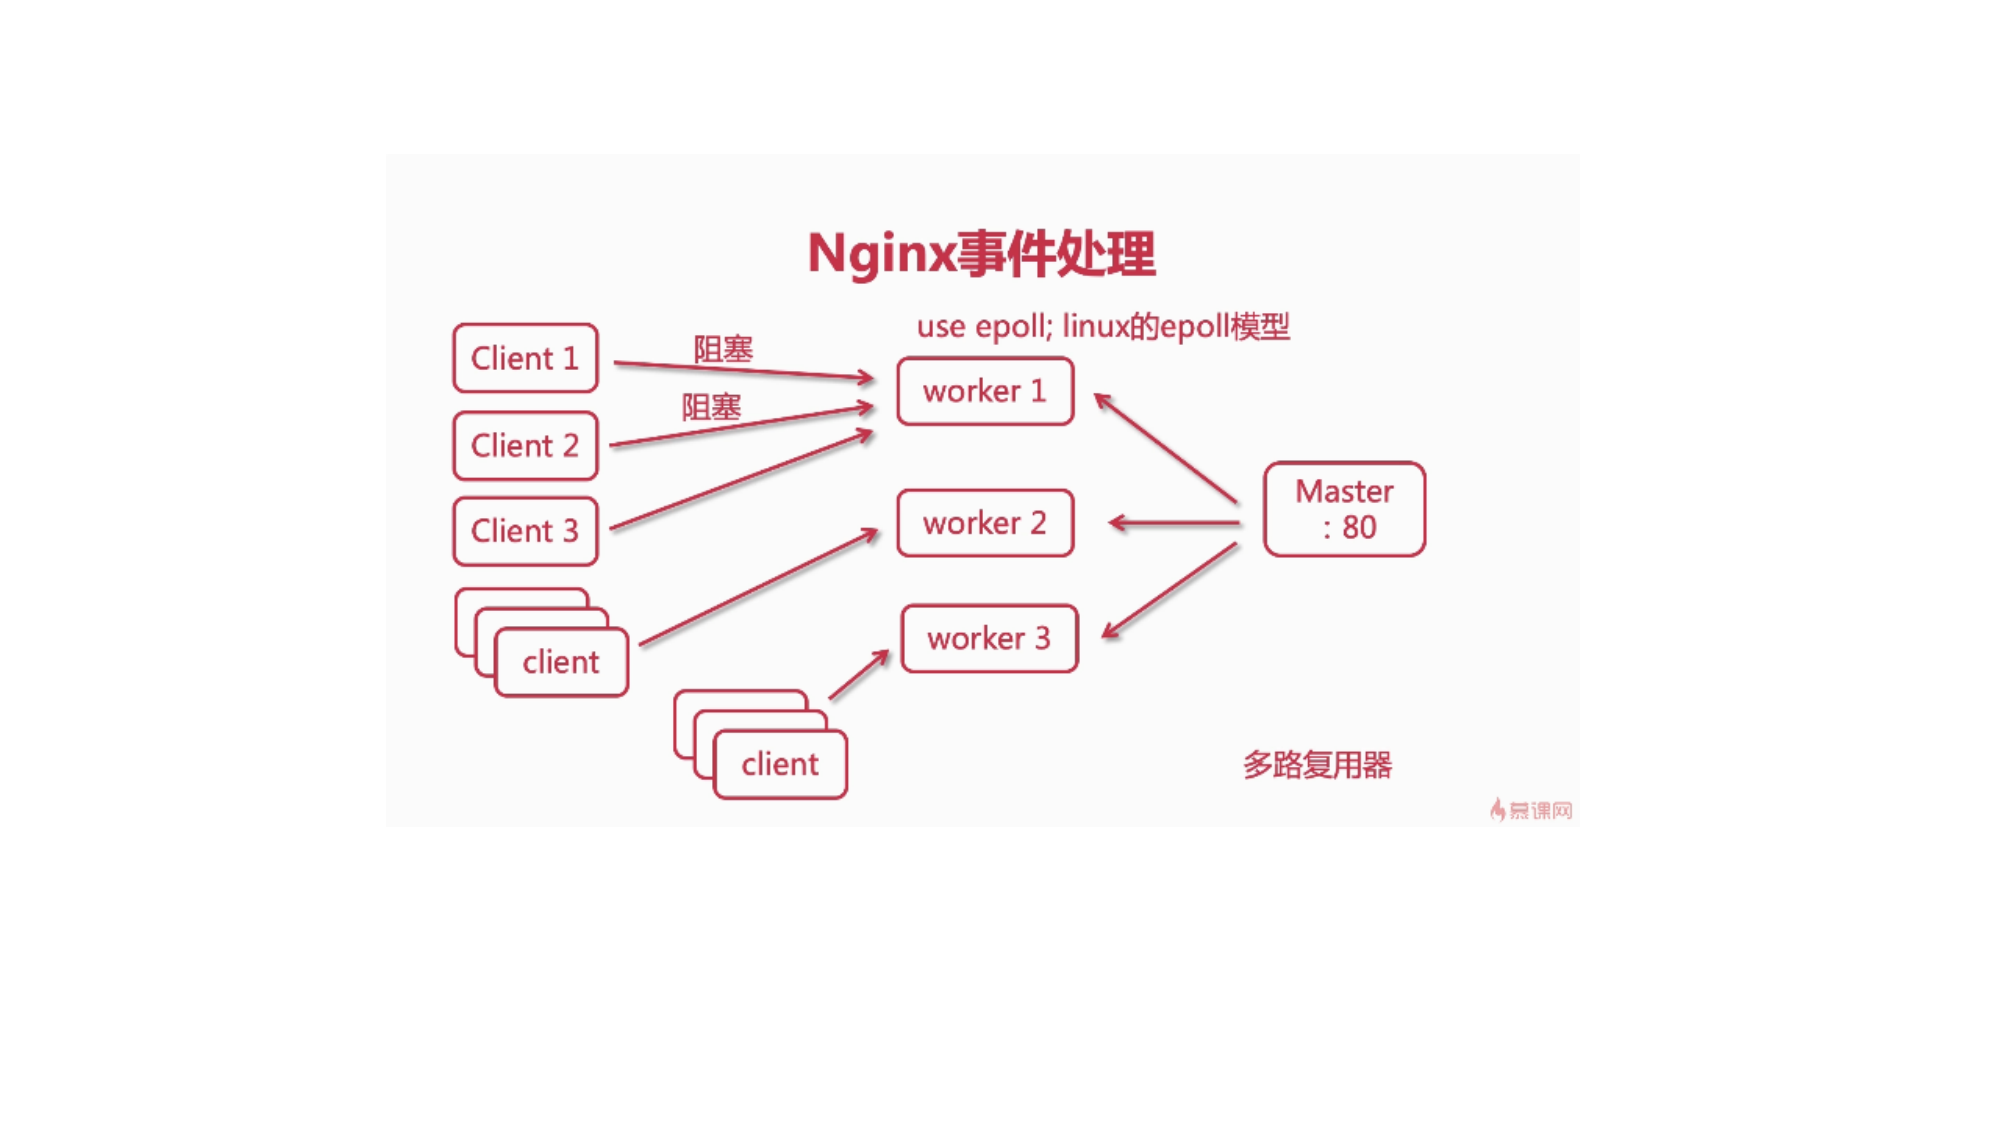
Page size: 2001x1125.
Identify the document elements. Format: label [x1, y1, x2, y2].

picture [386, 154, 1580, 827]
